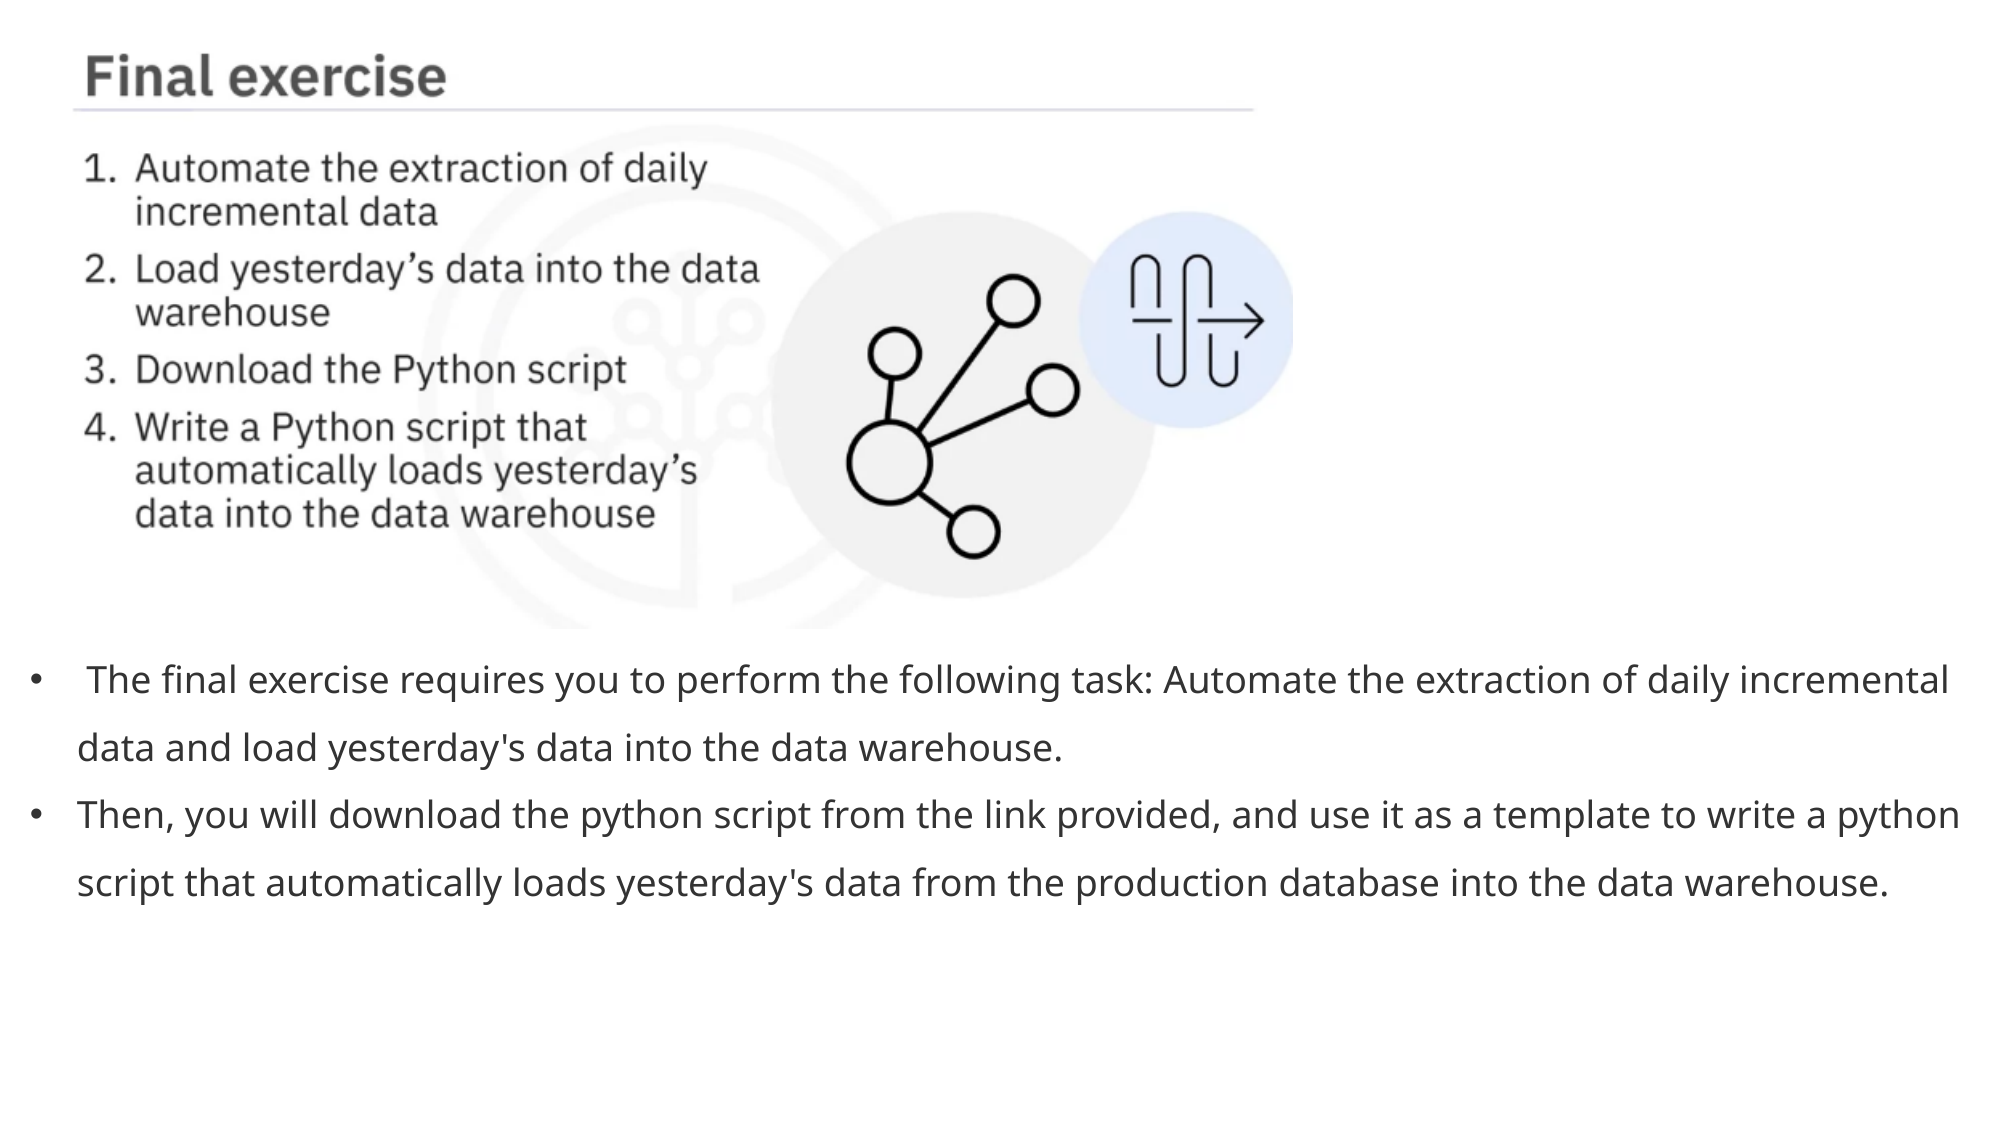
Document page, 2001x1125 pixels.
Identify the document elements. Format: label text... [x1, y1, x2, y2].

picture [72, 30, 1293, 629]
text_box The final exercise requires you to perform the following task: Automate the extraction of daily incremental data and load yesterday's data into the data warehouse. Then, you will download the python script from the link provided, and use it as a template to write a python script that automatically loads yesterday's data from the production database into the data warehouse. [15, 626, 1985, 911]
